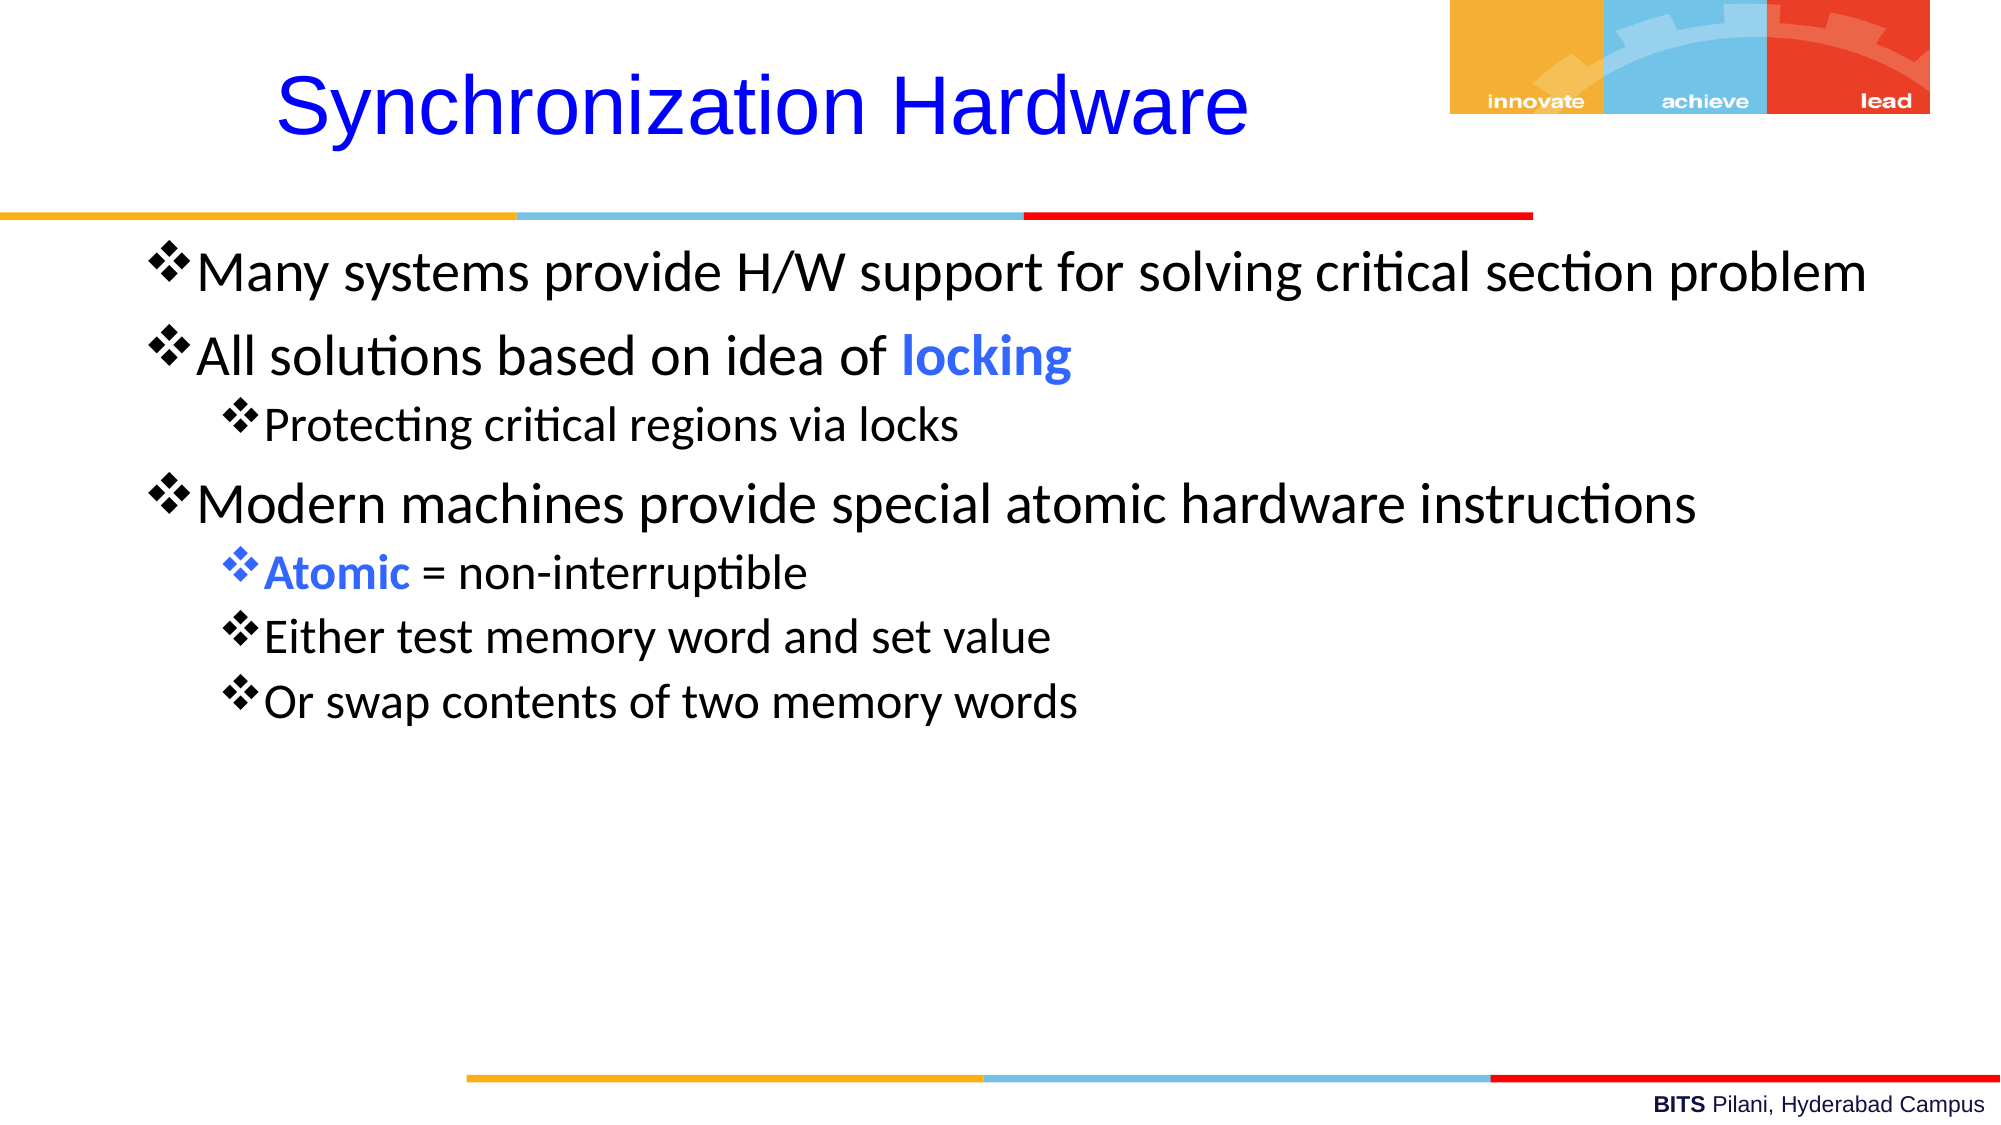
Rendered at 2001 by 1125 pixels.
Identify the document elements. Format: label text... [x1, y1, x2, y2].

text_box Synchronization Hardware [65, 43, 1461, 159]
picture [1449, 0, 1930, 114]
text_box Many systems provide H/W support for solving critical section problem All solutions based on idea of locking Protecting critical regions via locks Modern machines provide special atomic hardware instructions Atomic = non-interruptible Either test memory word and set value Or swap contents of two memory words [128, 233, 1910, 977]
